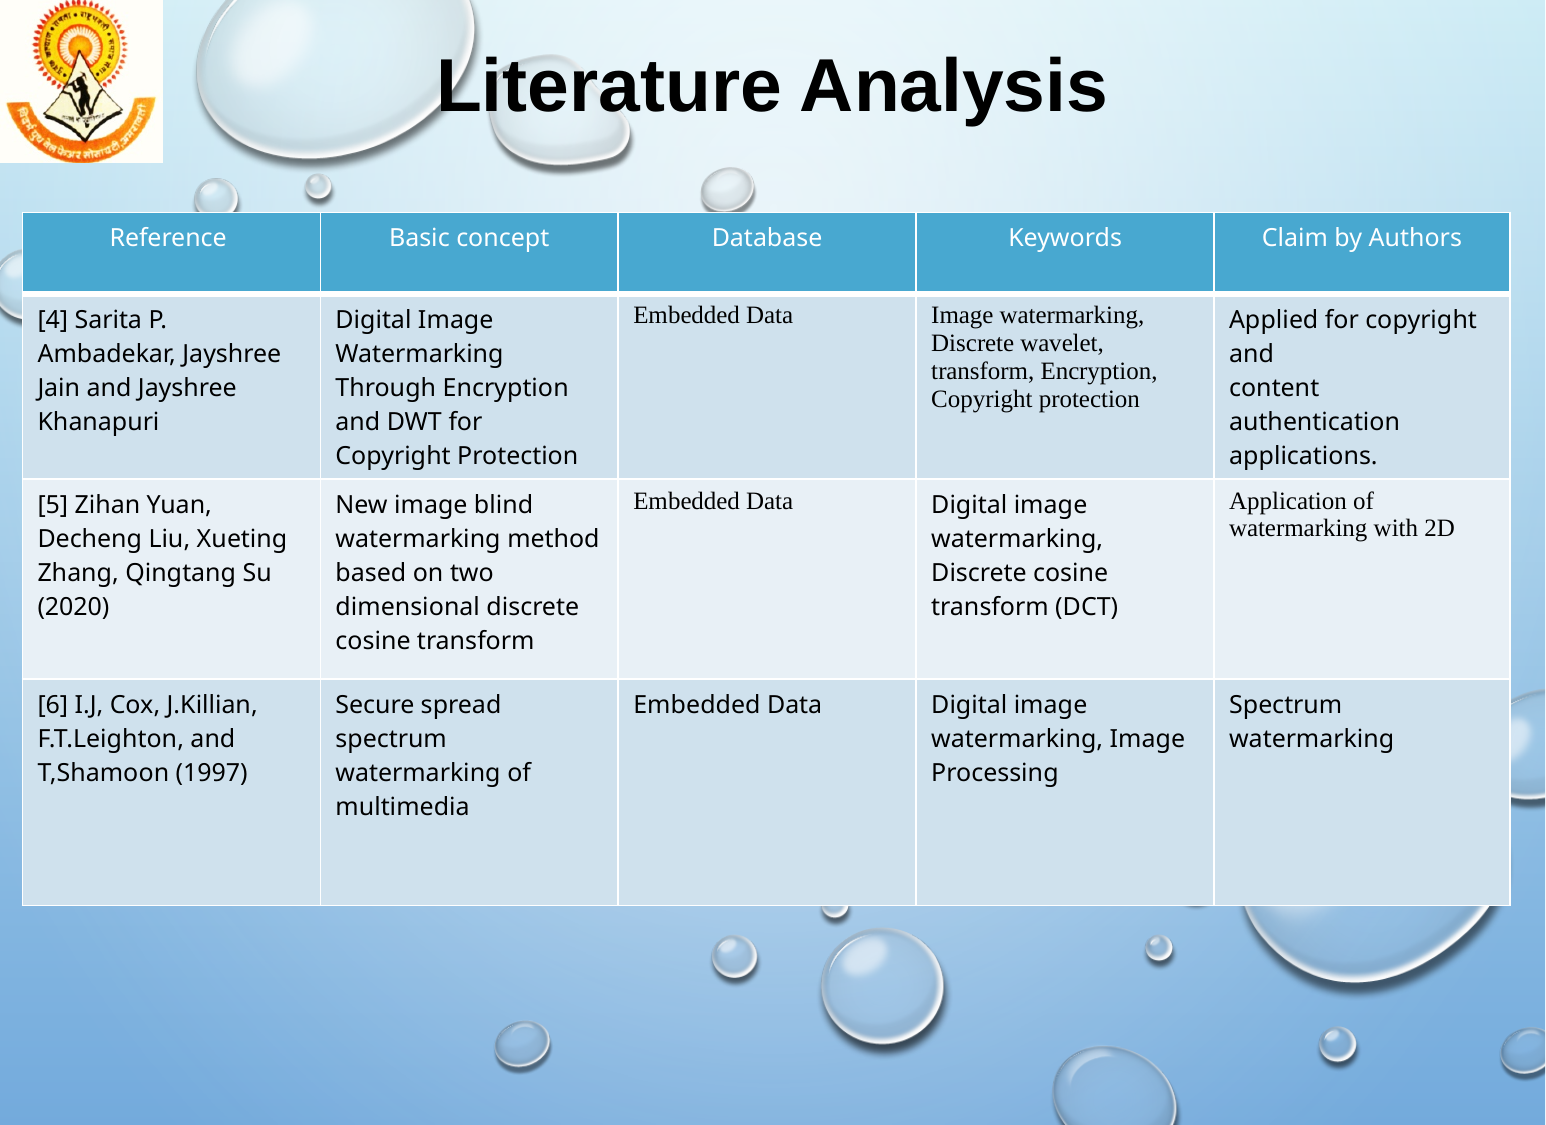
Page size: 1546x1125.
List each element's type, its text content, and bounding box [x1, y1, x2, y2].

table_cell Applied for copyright and content authentication applications. [1215, 297, 1509, 478]
table_cell Secure spread spectrum watermarking of multimedia [321, 680, 617, 905]
table_header Reference [23, 213, 320, 291]
table_header Keywords [917, 213, 1213, 291]
table_cell Embedded Data [619, 680, 915, 905]
text_box Literature Analysis [164, 0, 1546, 163]
table_cell Digital image watermarking, Discrete cosine transform (DCT) [917, 480, 1213, 678]
table_cell Spectrum watermarking [1215, 680, 1509, 905]
table_cell Image watermarking, Discrete wavelet, transform, Encryption, Copyright protection [917, 297, 1213, 478]
table_header Claim by Authors [1215, 213, 1509, 291]
table_cell [4] Sarita P. Ambadekar, Jayshree Jain and Jayshree Khanapuri [23, 297, 320, 478]
table_cell Application of watermarking with 2D [1215, 480, 1509, 678]
table_cell [5] Zihan Yuan, Decheng Liu, Xueting Zhang, Qingtang Su (2020) [23, 480, 320, 678]
table_cell Digital Image Watermarking Through Encryption and DWT for Copyright Protection [321, 297, 617, 478]
table_cell Digital image watermarking, Image Processing [917, 680, 1213, 905]
table_cell New image blind watermarking method based on two dimensional discrete cosine transform [321, 480, 617, 678]
table_cell [6] I.J, Cox, J.Killian, F.T.Leighton, and T,Shamoon (1997) [23, 680, 320, 905]
picture [0, 0, 1546, 1125]
table_header Basic concept [321, 213, 617, 291]
table_cell Embedded Data [619, 297, 915, 478]
table_cell Embedded Data [619, 480, 915, 678]
table_header Database [619, 213, 915, 291]
